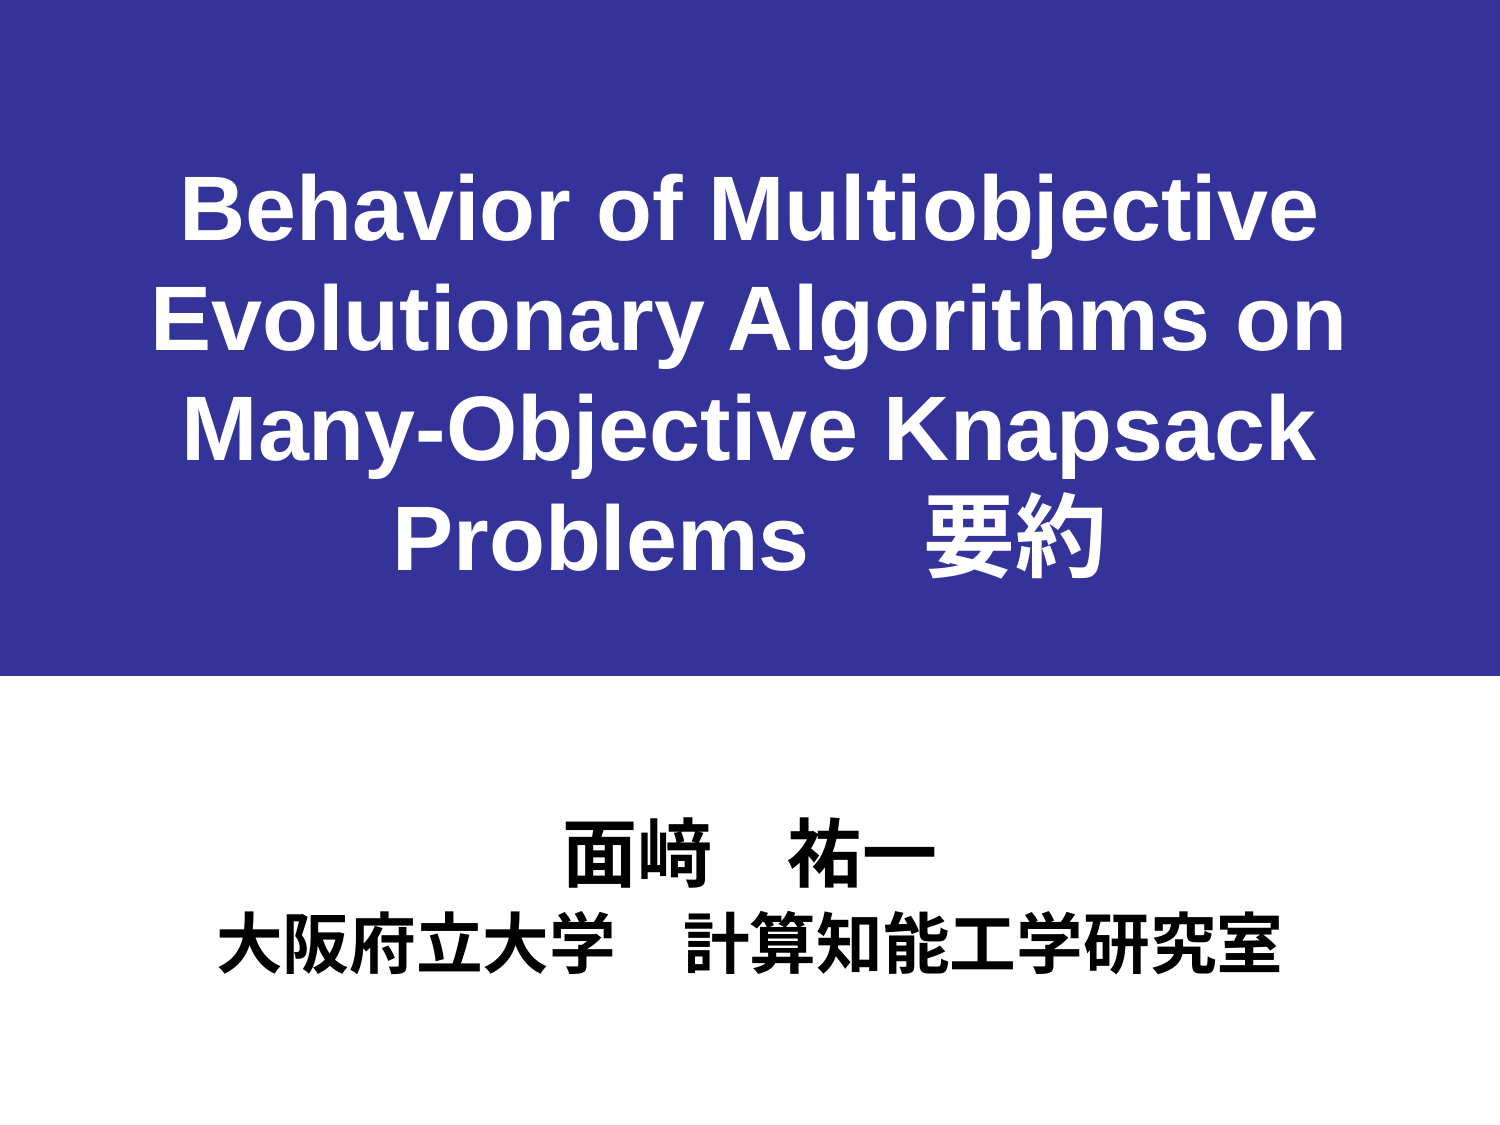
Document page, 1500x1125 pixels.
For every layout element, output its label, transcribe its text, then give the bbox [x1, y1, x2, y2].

subtitle 面﨑 祐一 大阪府立大学 計算知能工学研究室 [24, 737, 1475, 1063]
title Behavior of Multiobjective Evolutionary Algorithms on Many-Objective Knapsack Problems 要約 [0, 112, 1500, 625]
